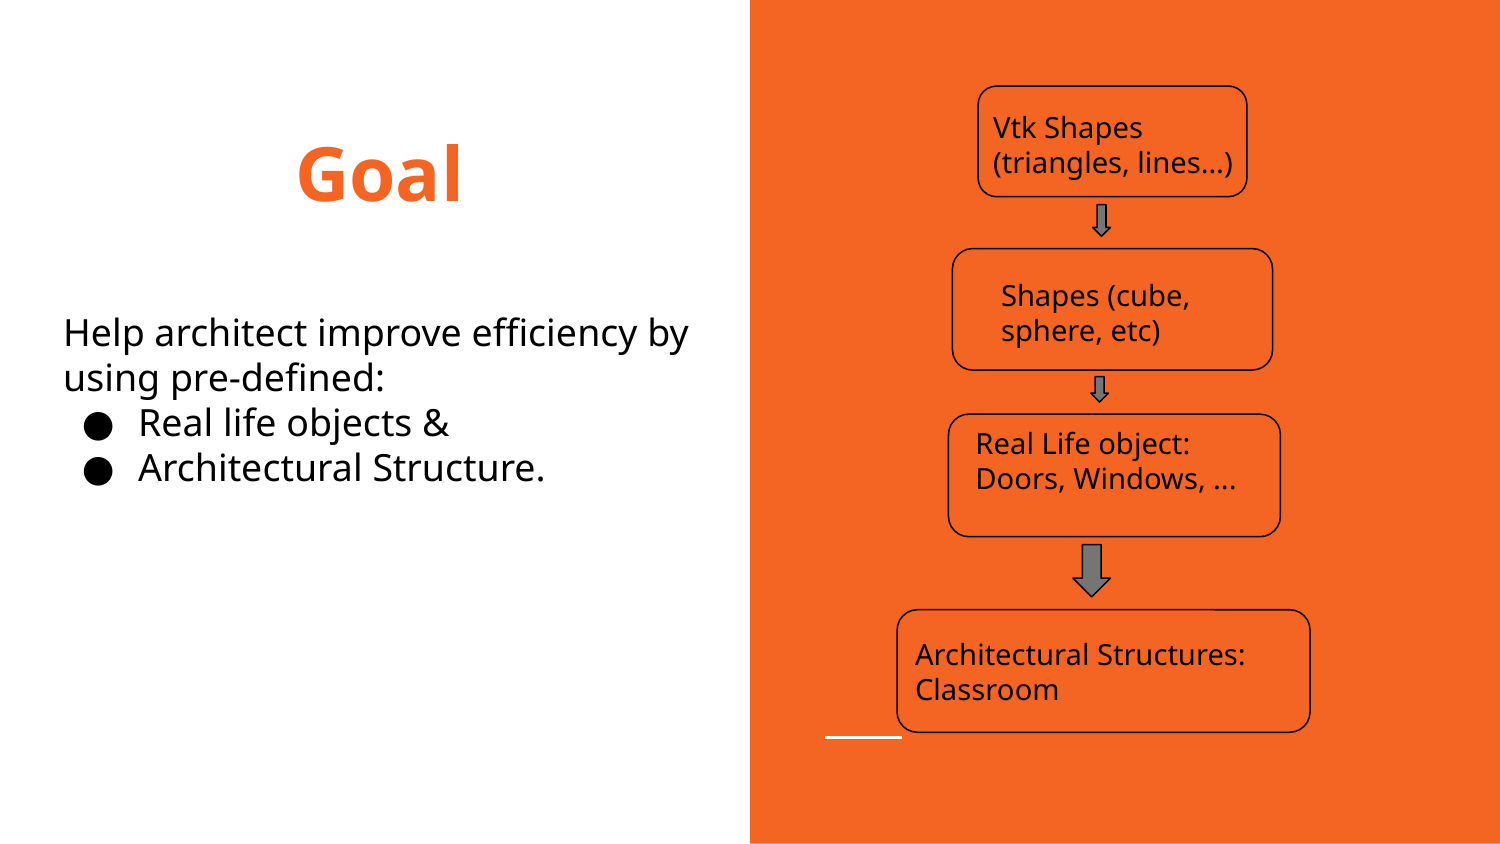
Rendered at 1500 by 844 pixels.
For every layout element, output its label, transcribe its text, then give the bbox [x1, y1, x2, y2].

text_box [978, 86, 1247, 197]
text_box Vtk Shapes (triangles, lines…) [978, 93, 1281, 205]
text_box [1092, 204, 1111, 237]
text_box [952, 248, 1273, 371]
text_box [1072, 544, 1111, 597]
text_box [948, 414, 1281, 537]
text_box Help architect improve efficiency by using pre-defined: Real life objects & Architectural Structure. [48, 281, 712, 563]
text_box Architectural Structures: Classroom [900, 621, 1341, 792]
title Goal [48, 63, 712, 280]
text_box [897, 609, 1311, 733]
text_box [1090, 376, 1109, 403]
text_box Real Life object: Doors, Windows, ... [960, 410, 1281, 431]
